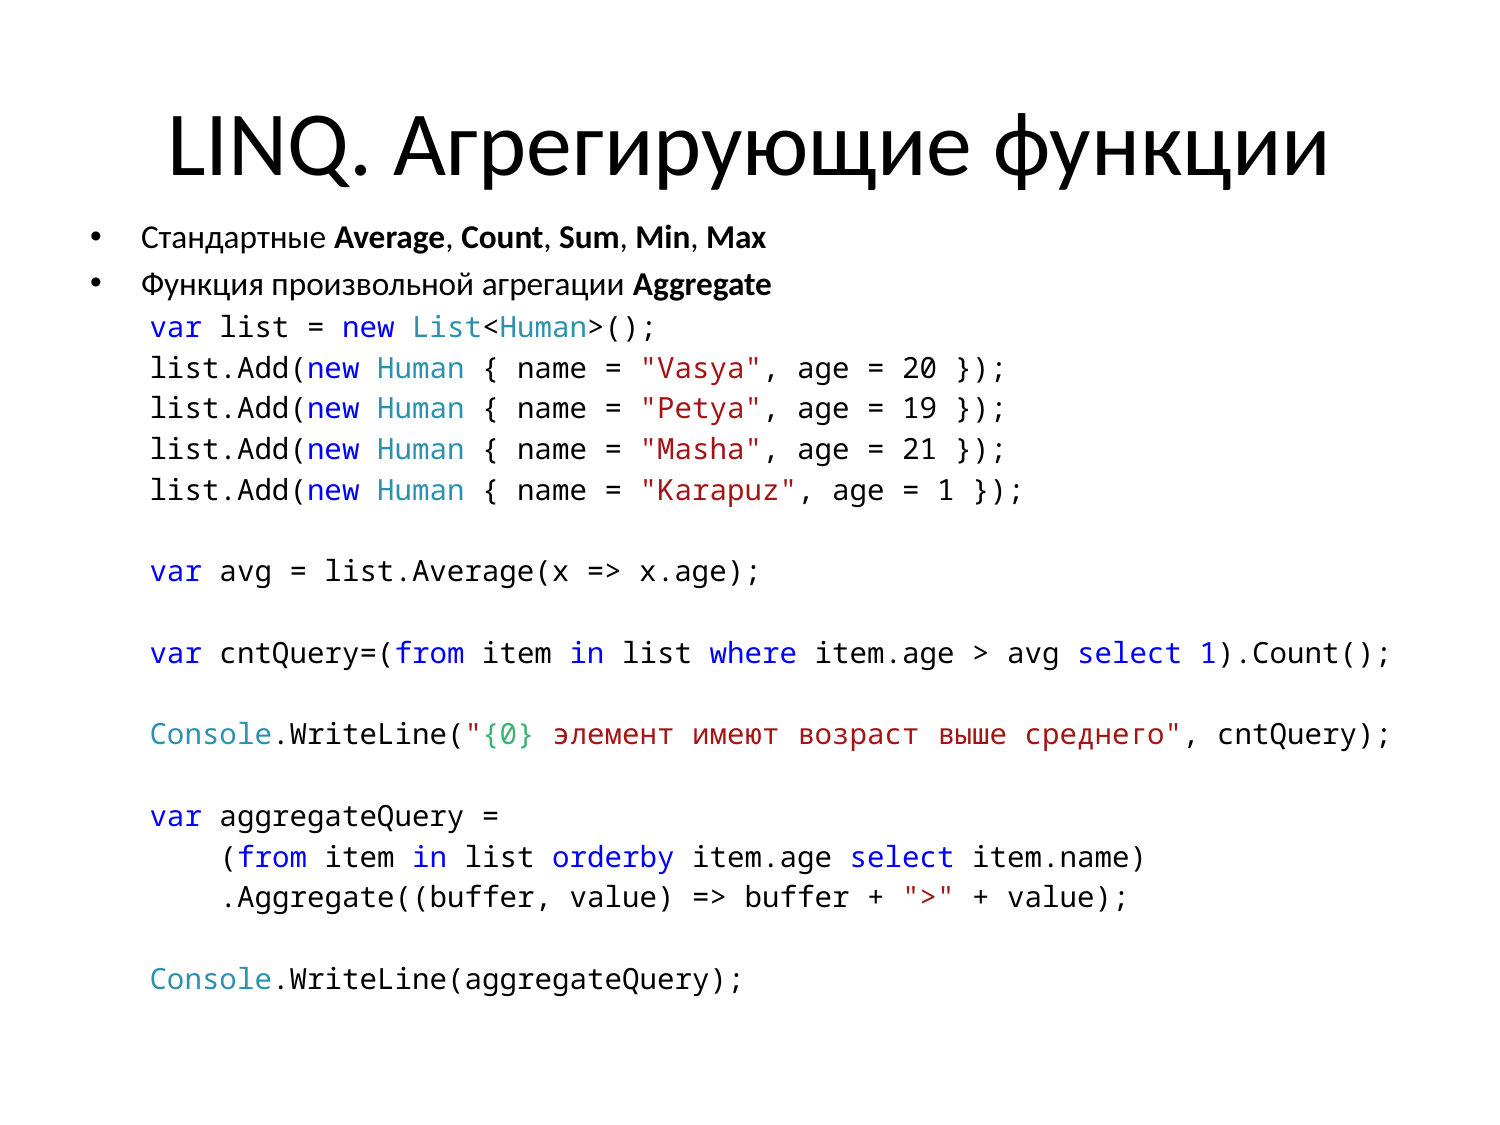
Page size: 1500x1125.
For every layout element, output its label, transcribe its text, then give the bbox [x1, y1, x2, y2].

list Стандартные Average, Count, Sum, Min, Max Функция произвольной агрегации Aggregate var list = new List<Human>(); list.Add(new Human { name = "Vasya", age = 20 }); list.Add(new Human { name = "Petya", age = 19 }); list.Add(new Human { name = "Masha", age = 21 }); list.Add(new Human { name = "Karapuz", age = 1 }); var avg = list.Average(x => x.age); var cntQuery=(from item in list where item.age > avg select 1).Count(); Console.WriteLine("{0} элемент имеют возраст выше среднего", cntQuery); var aggregateQuery = (from item in list orderby item.age select item.name) .Aggregate((buffer, value) => buffer + ">" + value); Console.WriteLine(aggregateQuery); [75, 208, 1425, 1071]
title LINQ. Агрегирующие функции [75, 45, 1425, 208]
